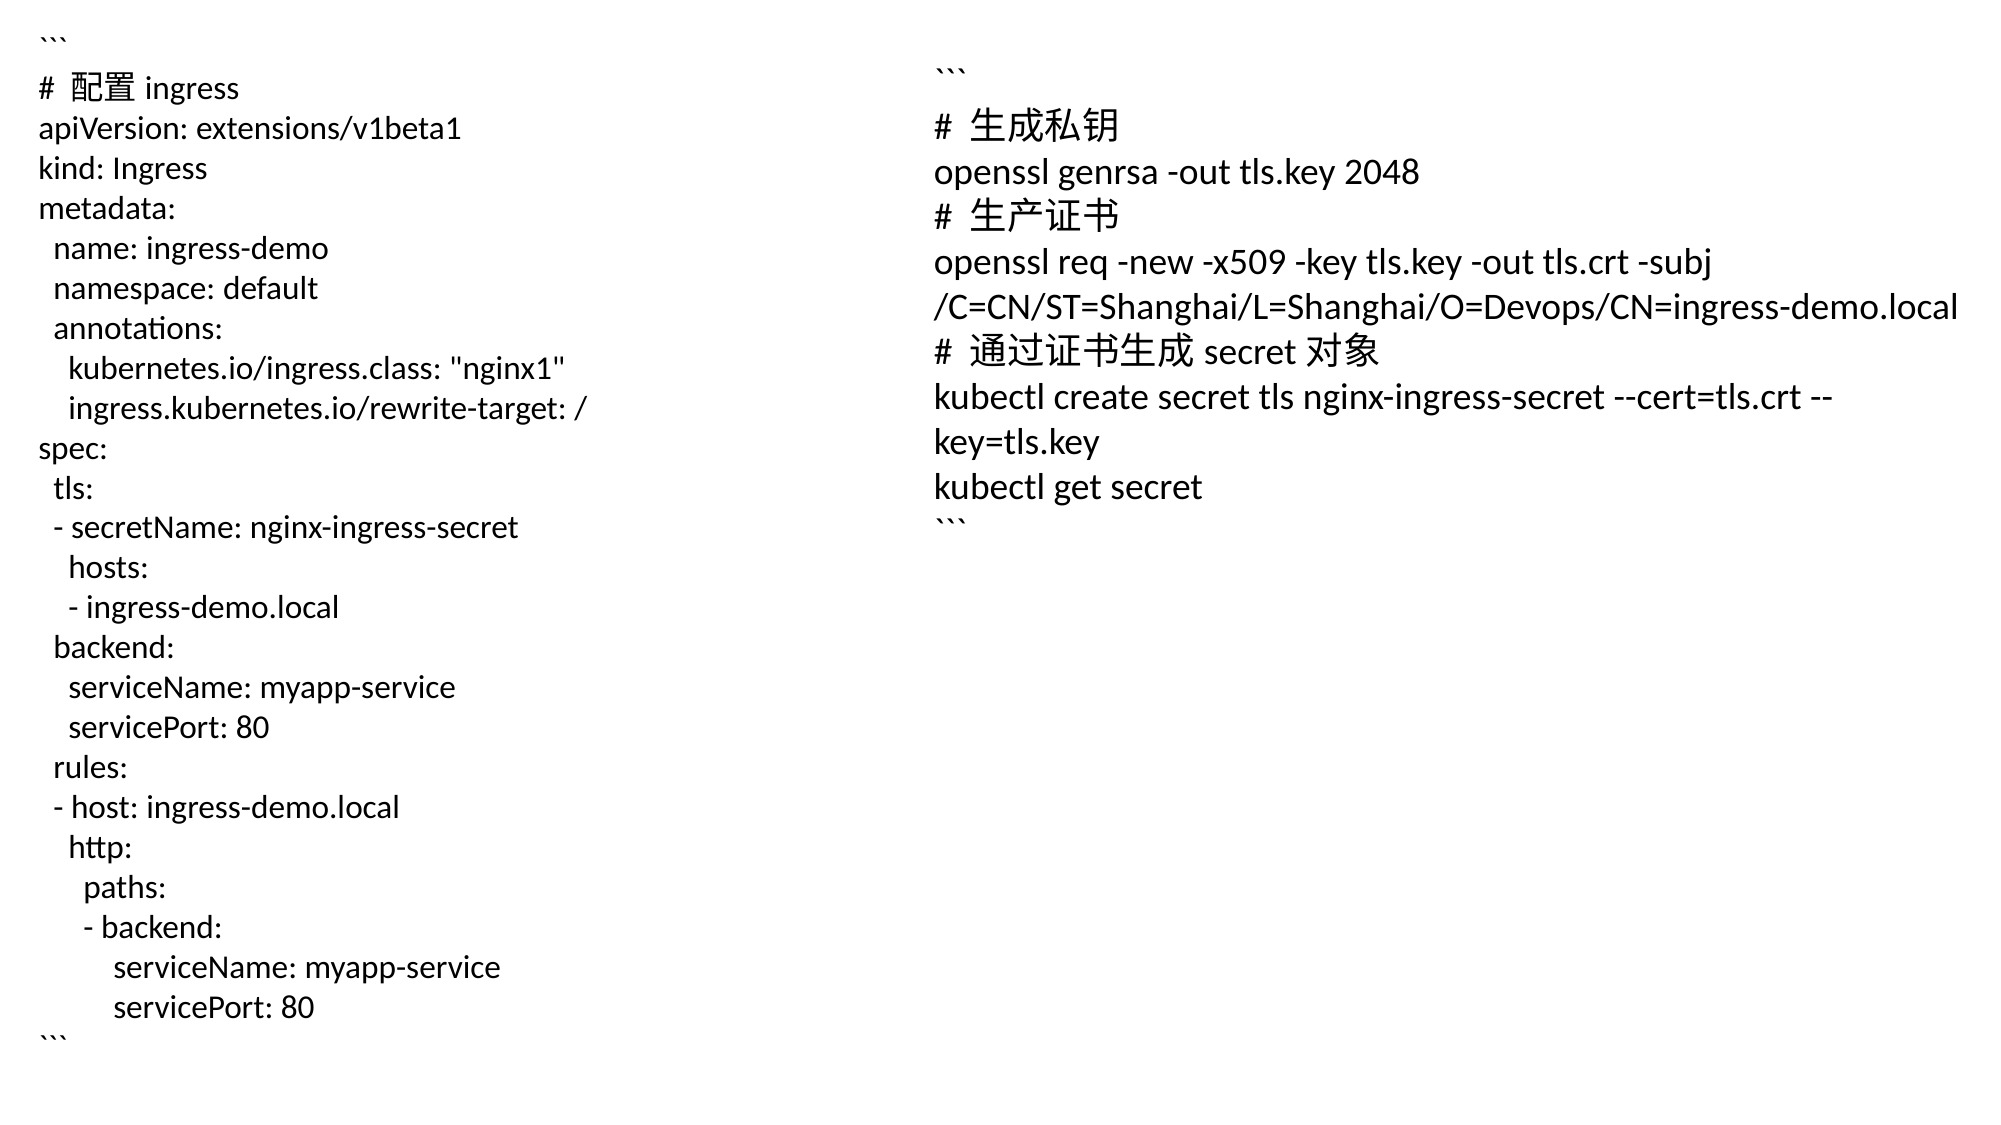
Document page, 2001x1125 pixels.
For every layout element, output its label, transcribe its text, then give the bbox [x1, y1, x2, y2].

text_box ``` # 生成私钥 openssl genrsa -out tls.key 2048 # 生产证书 openssl req -new -x509 -key tls.key -out tls.crt -subj /C=CN/ST=Shanghai/L=Shanghai/O=Devops/CN=ingress-demo.local # 通过证书生成secret对象 kubectl create secret tls nginx-ingress-secret --cert=tls.crt --key=tls.key kubectl get secret ``` [918, 49, 1982, 560]
text_box ``` # 配置ingress apiVersion: extensions/v1beta1 kind: Ingress metadata: name: ingress-demo namespace: default annotations: kubernetes.io/ingress.class: "nginx1" ingress.kubernetes.io/rewrite-target: / spec: tls: - secretName: nginx-ingress-secret hosts: - ingress-demo.local backend: serviceName: myapp-service servicePort: 80 rules: - host: ingress-demo.local http: paths: - backend: serviceName: myapp-service servicePort: 80 ``` [23, 19, 782, 1072]
